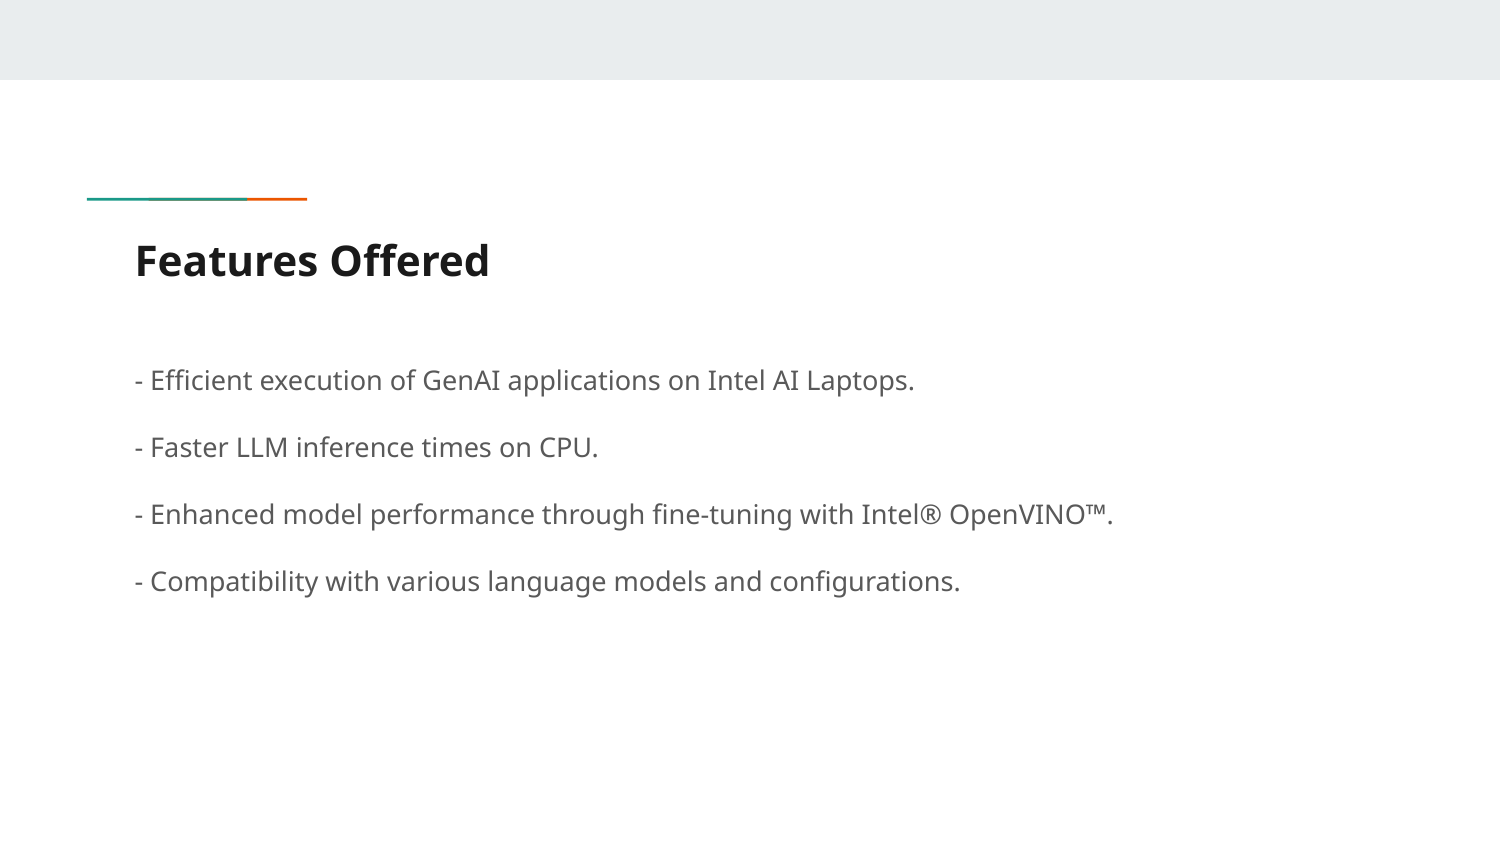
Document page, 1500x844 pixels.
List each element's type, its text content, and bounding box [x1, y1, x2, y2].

title Features Offered [119, 216, 1381, 305]
list - Efficient execution of GenAI applications on Intel AI Laptops. - Faster LLM inference times on CPU. - Enhanced model performance through fine-tuning with Intel® OpenVINO™. - Compatibility with various language models and configurations. [119, 341, 1381, 712]
